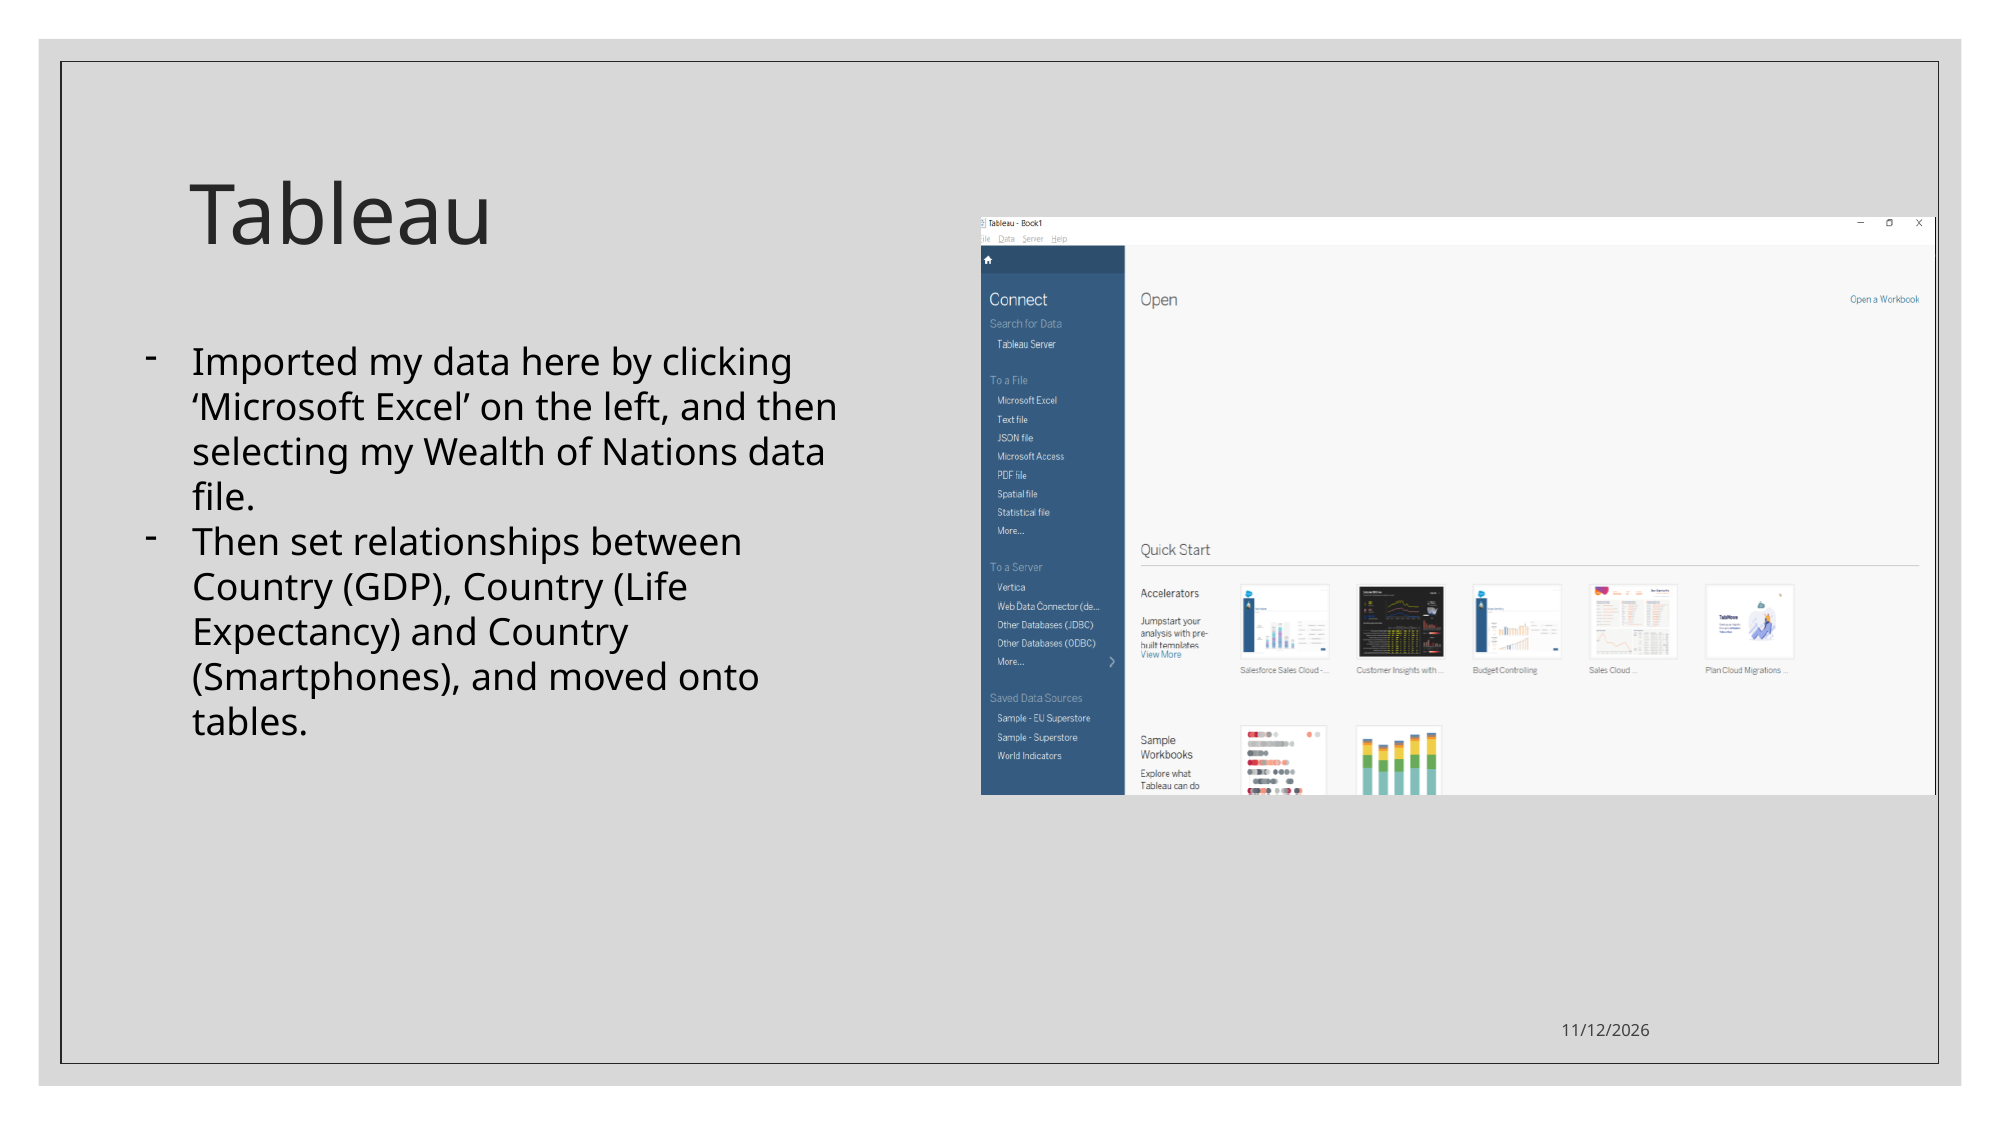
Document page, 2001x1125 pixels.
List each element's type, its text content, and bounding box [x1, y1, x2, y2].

title Tableau [174, 105, 1825, 331]
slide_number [1190, 990, 1665, 1050]
picture [981, 217, 1936, 795]
text_box Imported my data here by clicking ‘Microsoft Excel’ on the left, and then selecting my Wealth of Nations data file. Then set relationships between Country (GDP), Country (Life Expectancy) and Country (Smartphones), and moved onto tables. [130, 330, 898, 751]
